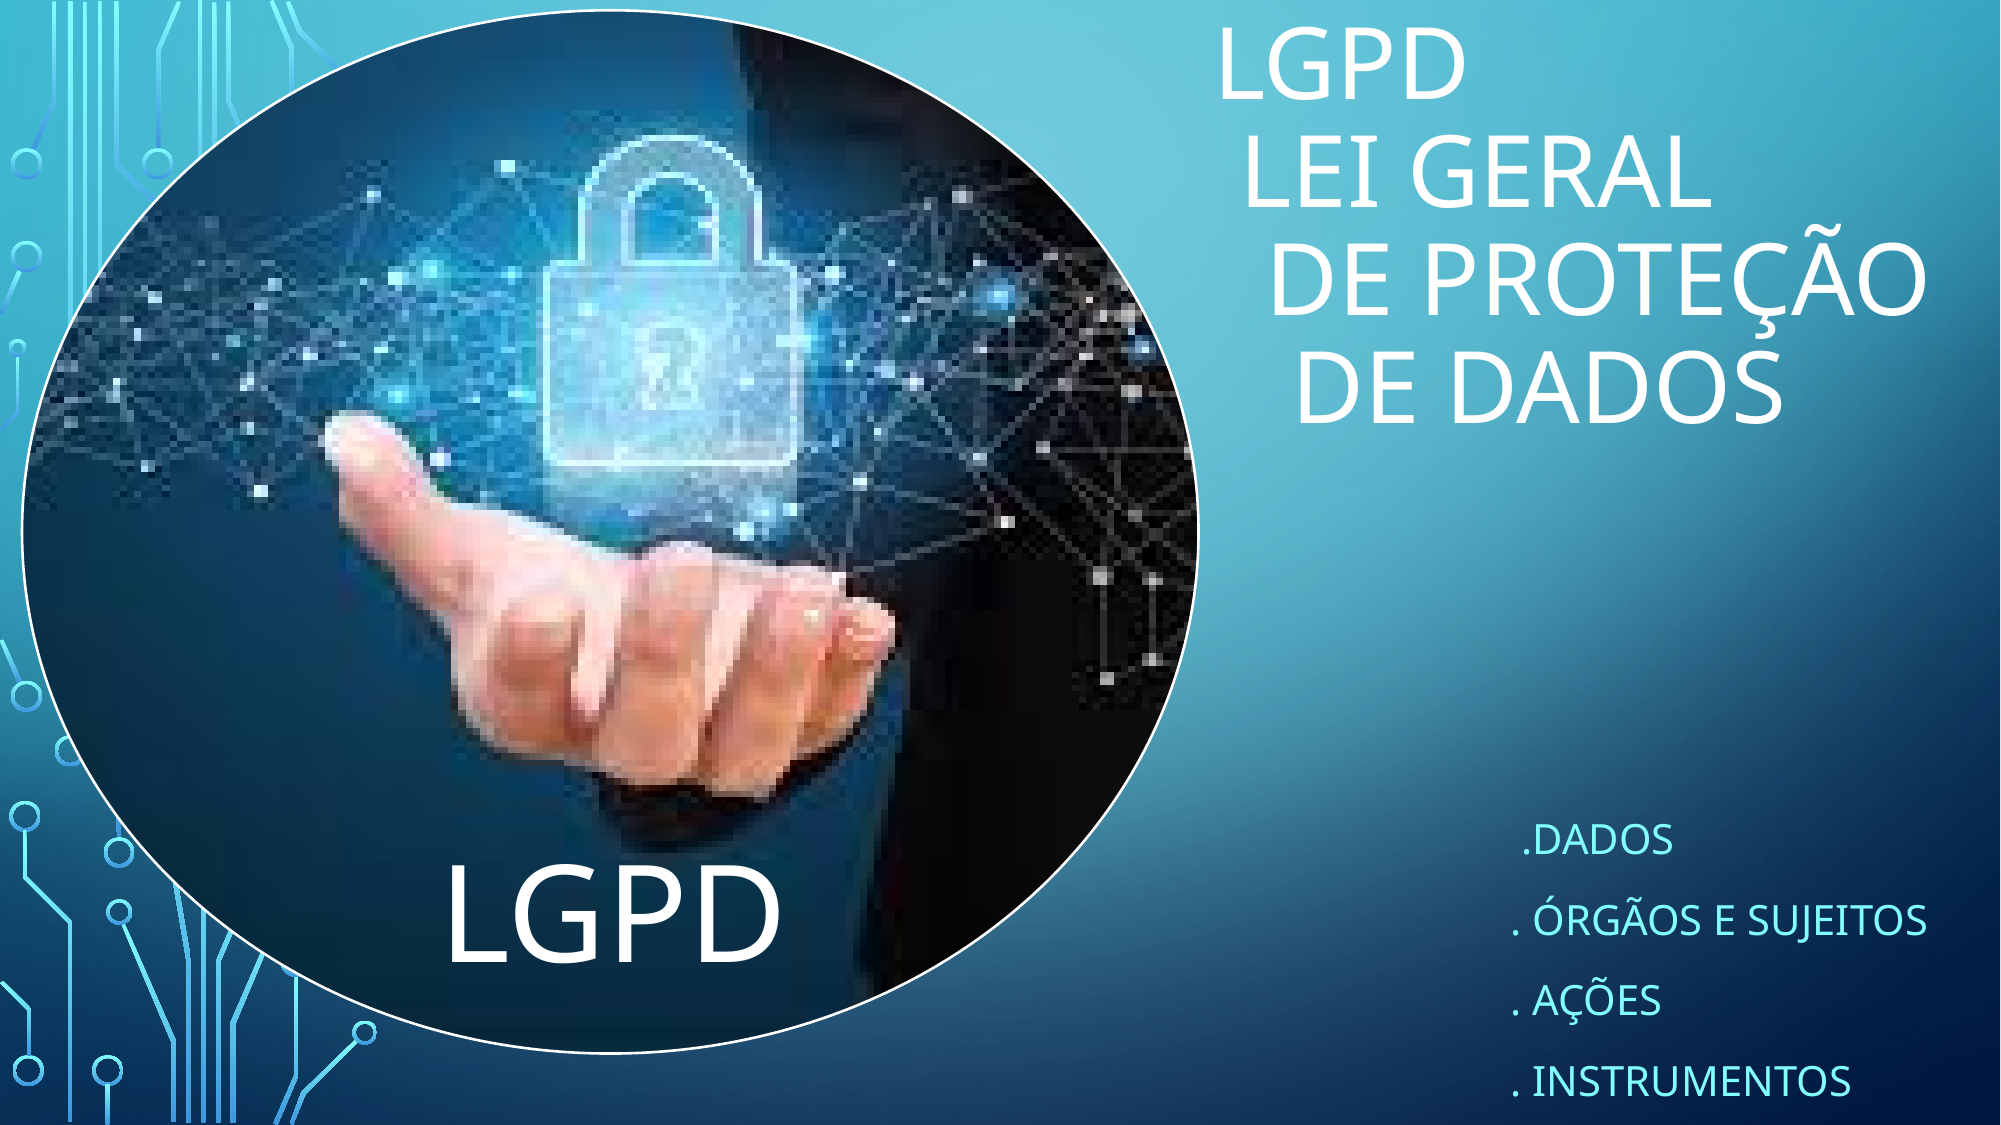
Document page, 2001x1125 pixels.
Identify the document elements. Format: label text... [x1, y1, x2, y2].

picture [338, 12, 882, 72]
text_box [21, 72, 1199, 992]
title LGPD lei geral de proteção de dados [1198, 0, 2000, 453]
subtitle .dados . órgãos e sujeitos . ações . instrumentos [1495, 794, 2000, 1125]
picture [339, 992, 882, 1052]
